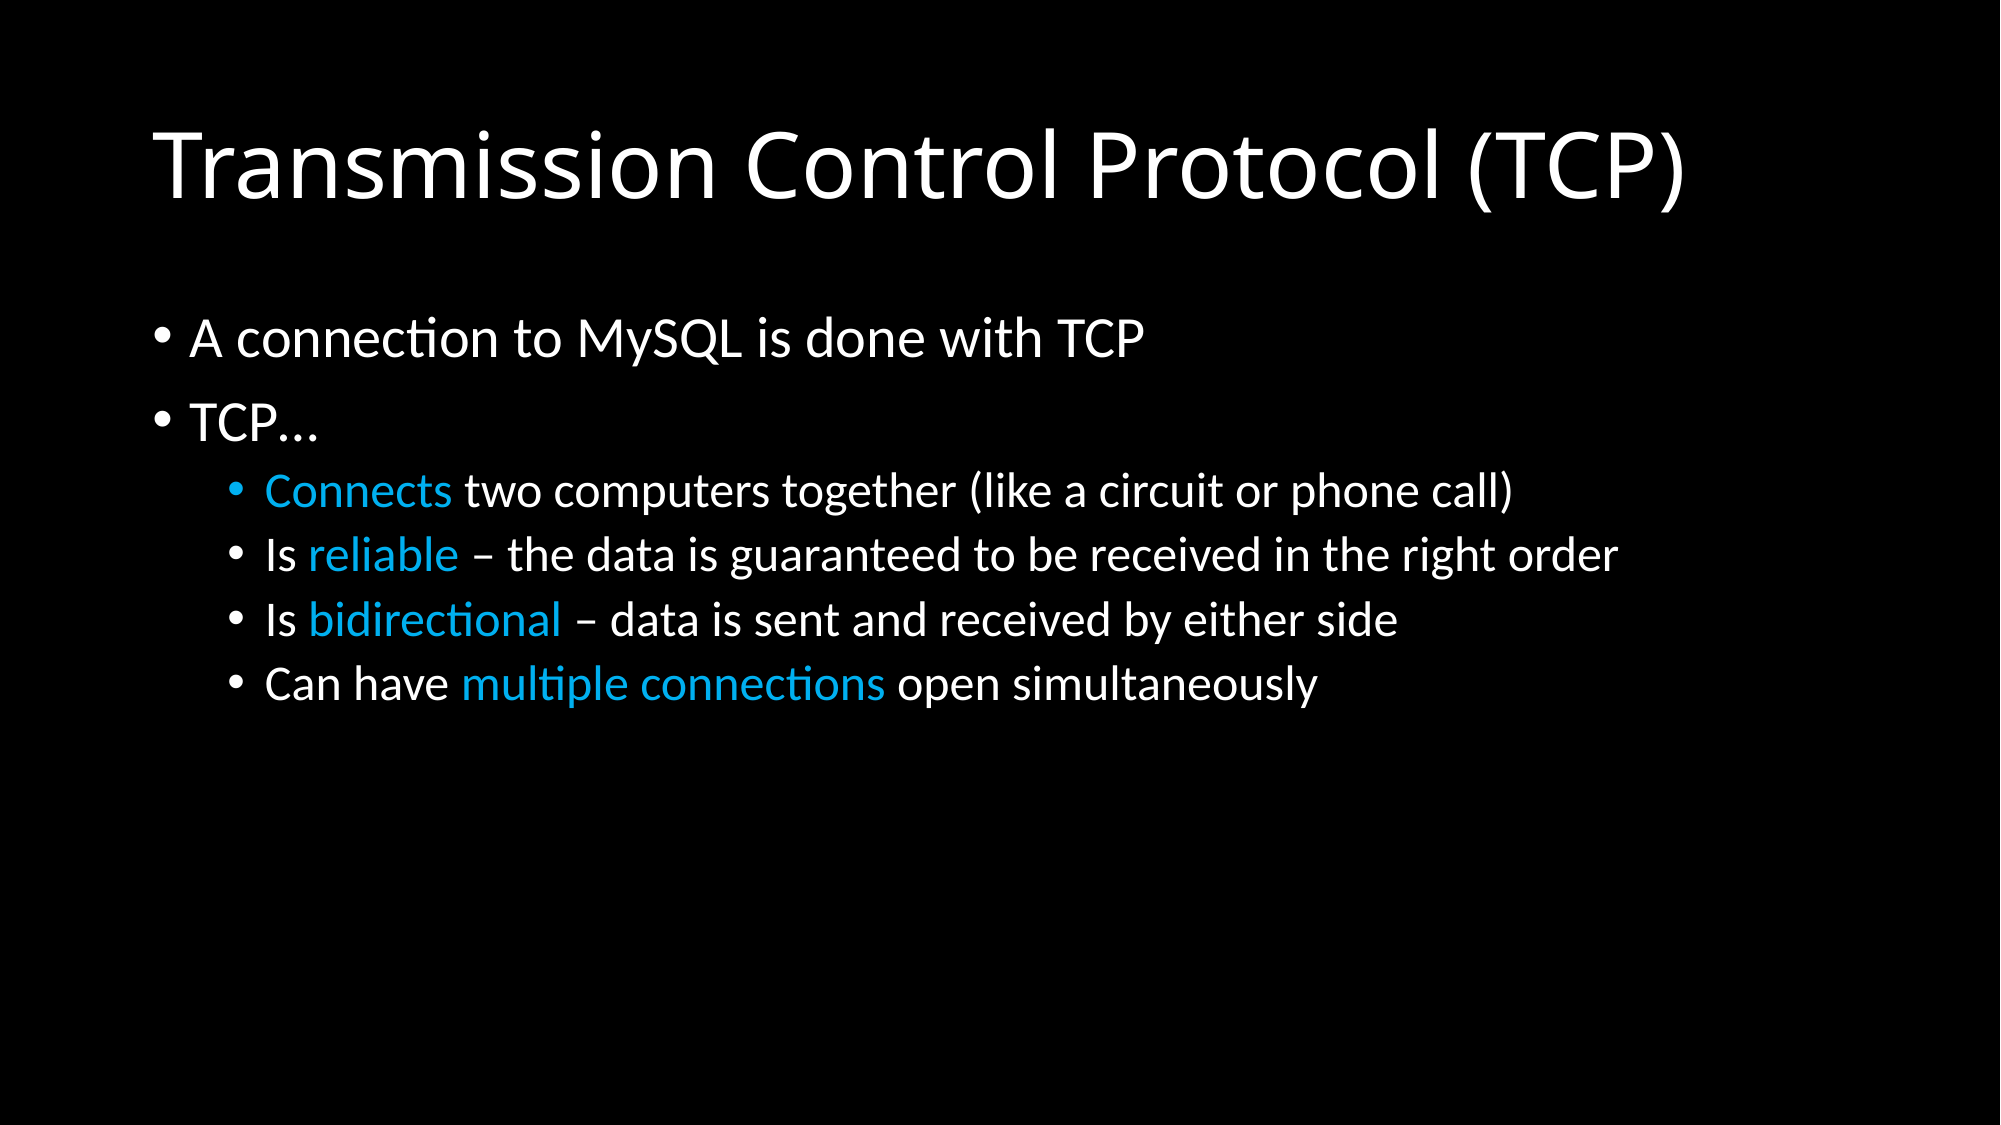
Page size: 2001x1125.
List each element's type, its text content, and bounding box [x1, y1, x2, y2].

title Transmission Control Protocol (TCP) [137, 59, 1863, 278]
list A connection to MySQL is done with TCP TCP… Connects two computers together (like a circuit or phone call) Is reliable – the data is guaranteed to be received in the right order Is bidirectional – data is sent and received by either side Can have multiple connections open simultaneously [137, 299, 1794, 1014]
